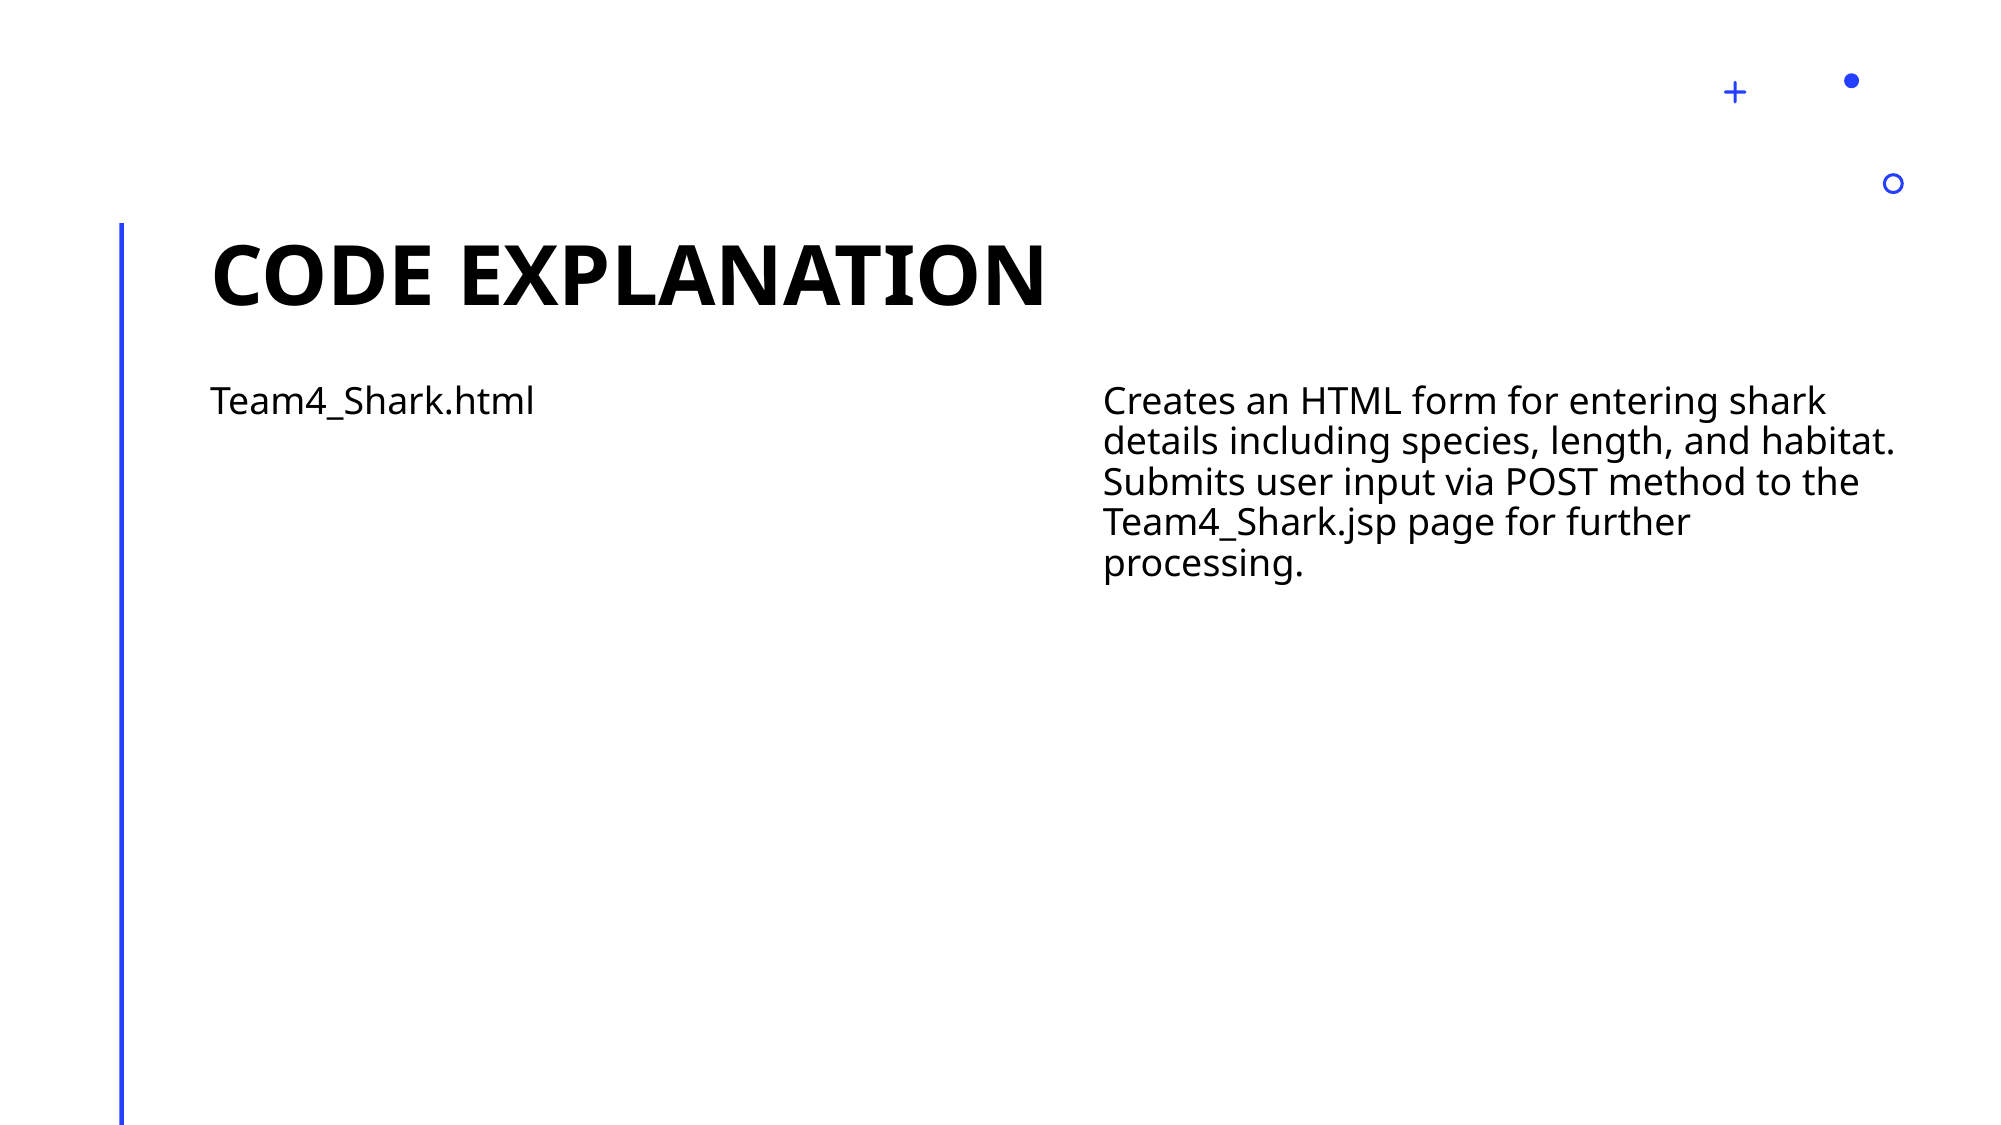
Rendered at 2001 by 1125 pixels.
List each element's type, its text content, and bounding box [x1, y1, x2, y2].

title Code Explanation [210, 112, 1709, 323]
list Creates an HTML form for entering shark details including species, length, and habitat. Submits user input via POST method to the Team4_Shark.jsp page for further processing. [1102, 381, 1898, 1045]
list Team4_Shark.html [210, 381, 1005, 1045]
